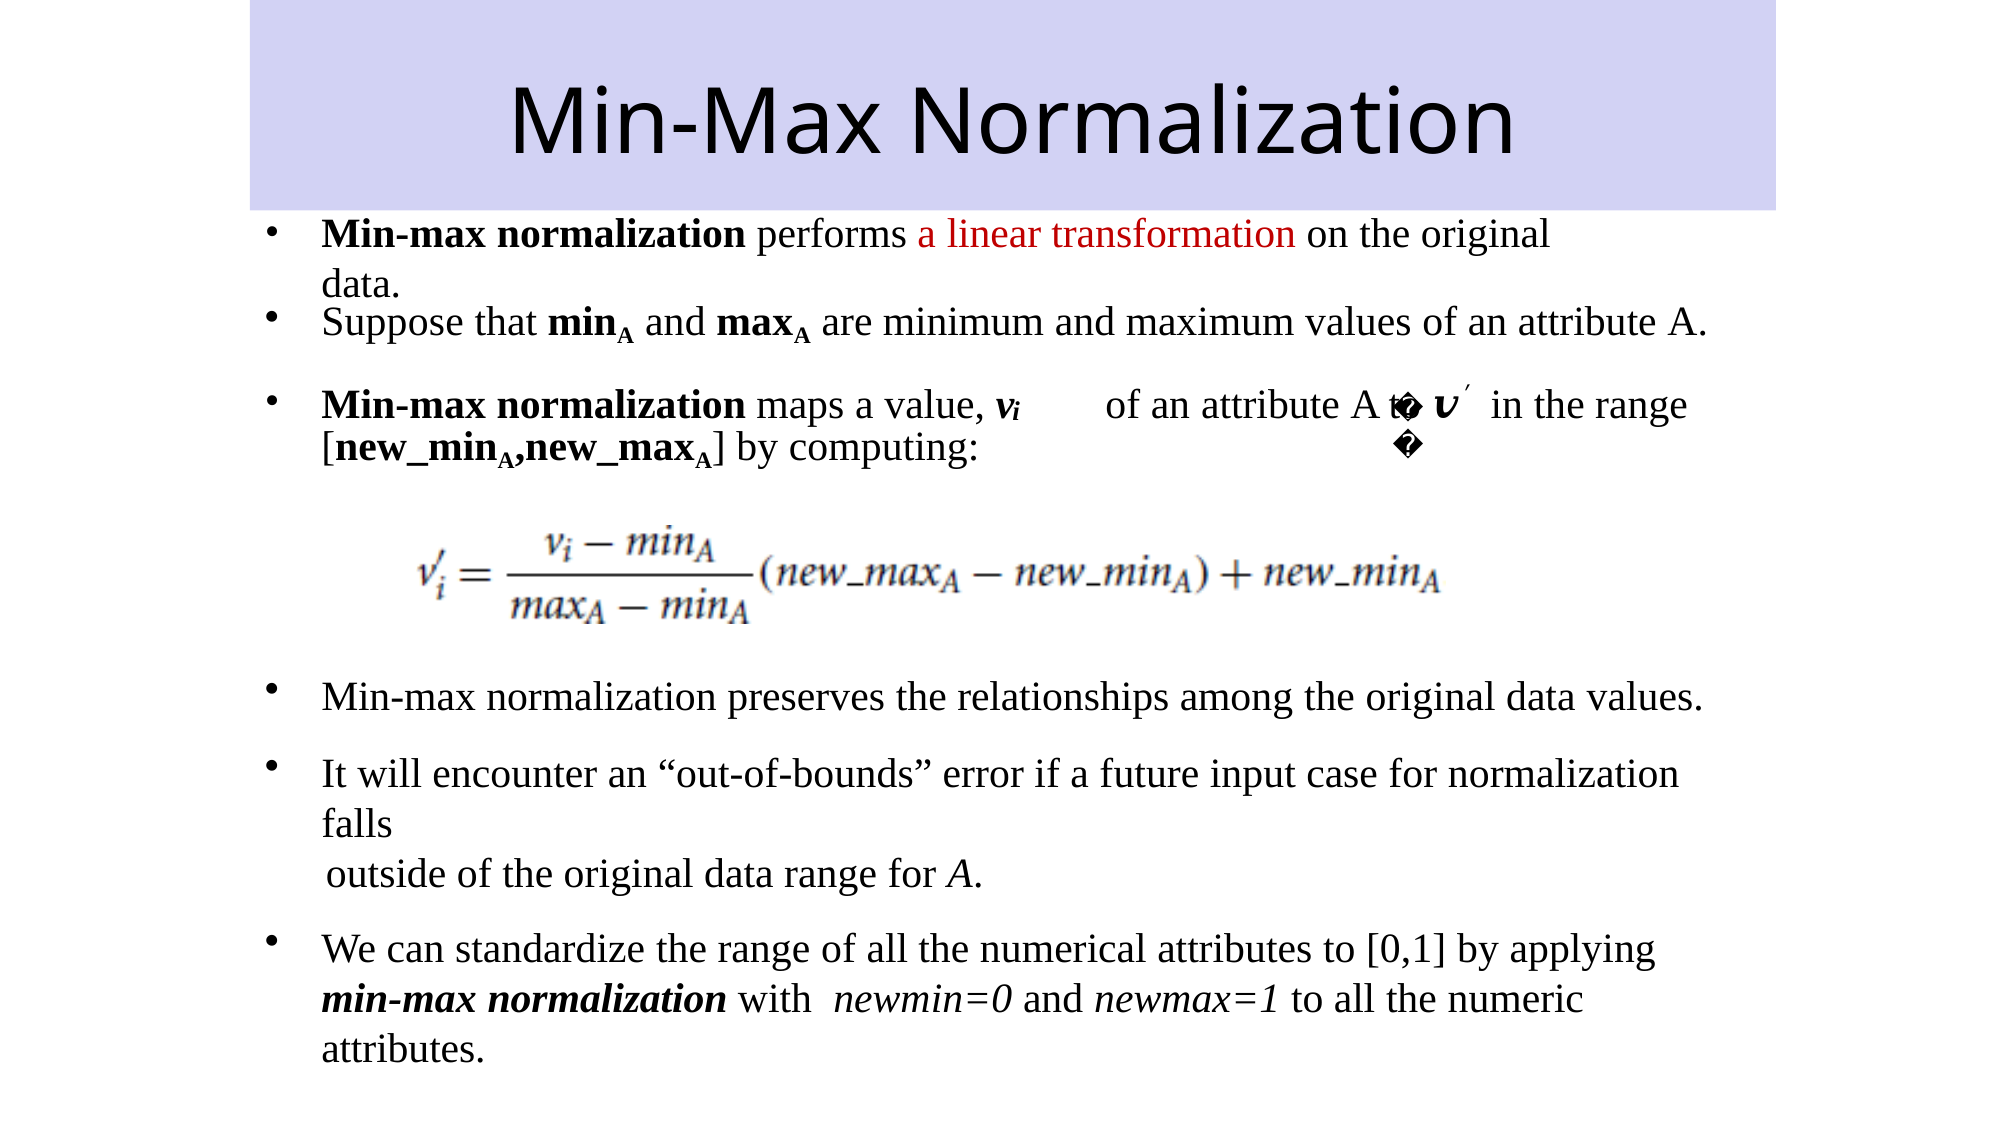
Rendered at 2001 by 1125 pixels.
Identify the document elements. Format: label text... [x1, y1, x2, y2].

picture [416, 525, 1446, 625]
text_box [new_minA,new_maxA] by computing: [314, 416, 990, 474]
text_box Min-max normalization performs a linear transformation on the original data. [262, 203, 1640, 267]
title Min-Max Normalization [249, 0, 1776, 211]
text_box 𝒊 [1390, 428, 1407, 463]
text_box Suppose that minA and maxA are minimum and maximum values of an attribute A. Min-max normalization maps a value, v of an attribute A to 𝒗′ in the range [256, 267, 1717, 428]
text_box Min-max normalization preserves the relationships among the original data values. It will encounter an “out-of-bounds” error if a future input case for normalization falls outside of the original data range for A. We can standardize the range of all the numerical attributes to [0,1] by applying min-max normalization with newmin=0 and newmax=1 to all the numeric attributes. [262, 641, 1758, 1071]
